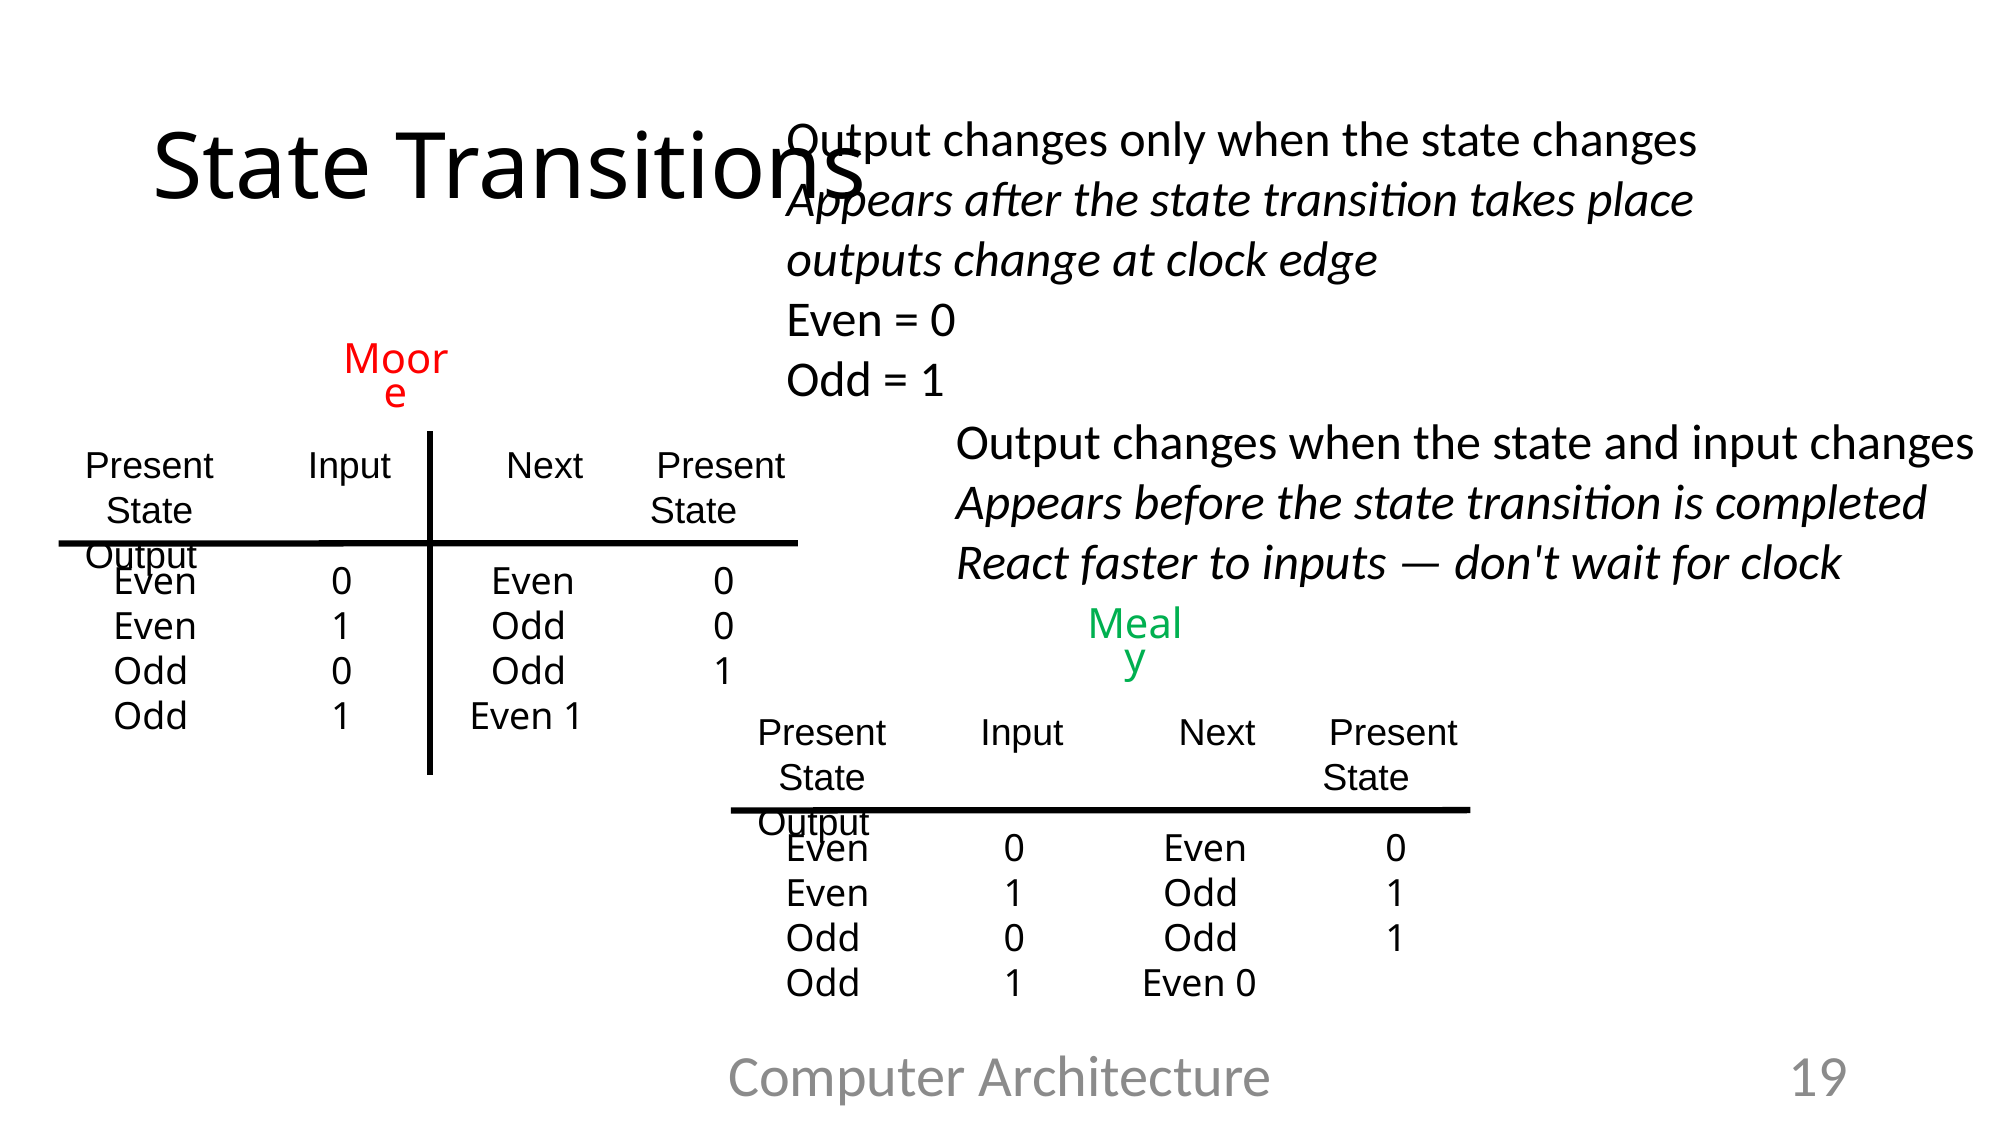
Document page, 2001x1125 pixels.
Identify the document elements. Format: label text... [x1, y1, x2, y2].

text_box Present Input Next Present State State Output [81, 547, 427, 609]
text_box Even 0 Even 0 Even 1 Odd 0 Odd 0 Odd 1 Odd 1 Even 1 [113, 557, 427, 738]
title State Transitions [137, 59, 1863, 278]
slide_number 19 [1412, 1042, 1863, 1103]
text_box Present Input Next Present State State Output [81, 436, 427, 540]
text_box Output changes when the state and input changes Appears before the state transition is completed React faster to inputs — don't wait for clock [940, 401, 2000, 597]
footer Computer Architecture [662, 1042, 1338, 1103]
text_box Mealy [1066, 603, 1204, 687]
text_box Present Input Next Present State State Output [433, 436, 837, 609]
text_box Even 0 Even 0 Even 1 Odd 1 Odd 0 Odd 1 Odd 1 Even 0 [785, 824, 1432, 1005]
text_box Even 0 Even 0 Even 1 Odd 0 Odd 0 Odd 1 Odd 1 Even 1 [433, 557, 760, 738]
text_box Present Input Next Present State State Output [754, 703, 1510, 876]
text_box Output changes only when the state changes Appears after the state transition takes place outputs change at clock edge Even = 0 Odd = 1 [771, 99, 1943, 415]
text_box Moore [322, 339, 469, 423]
